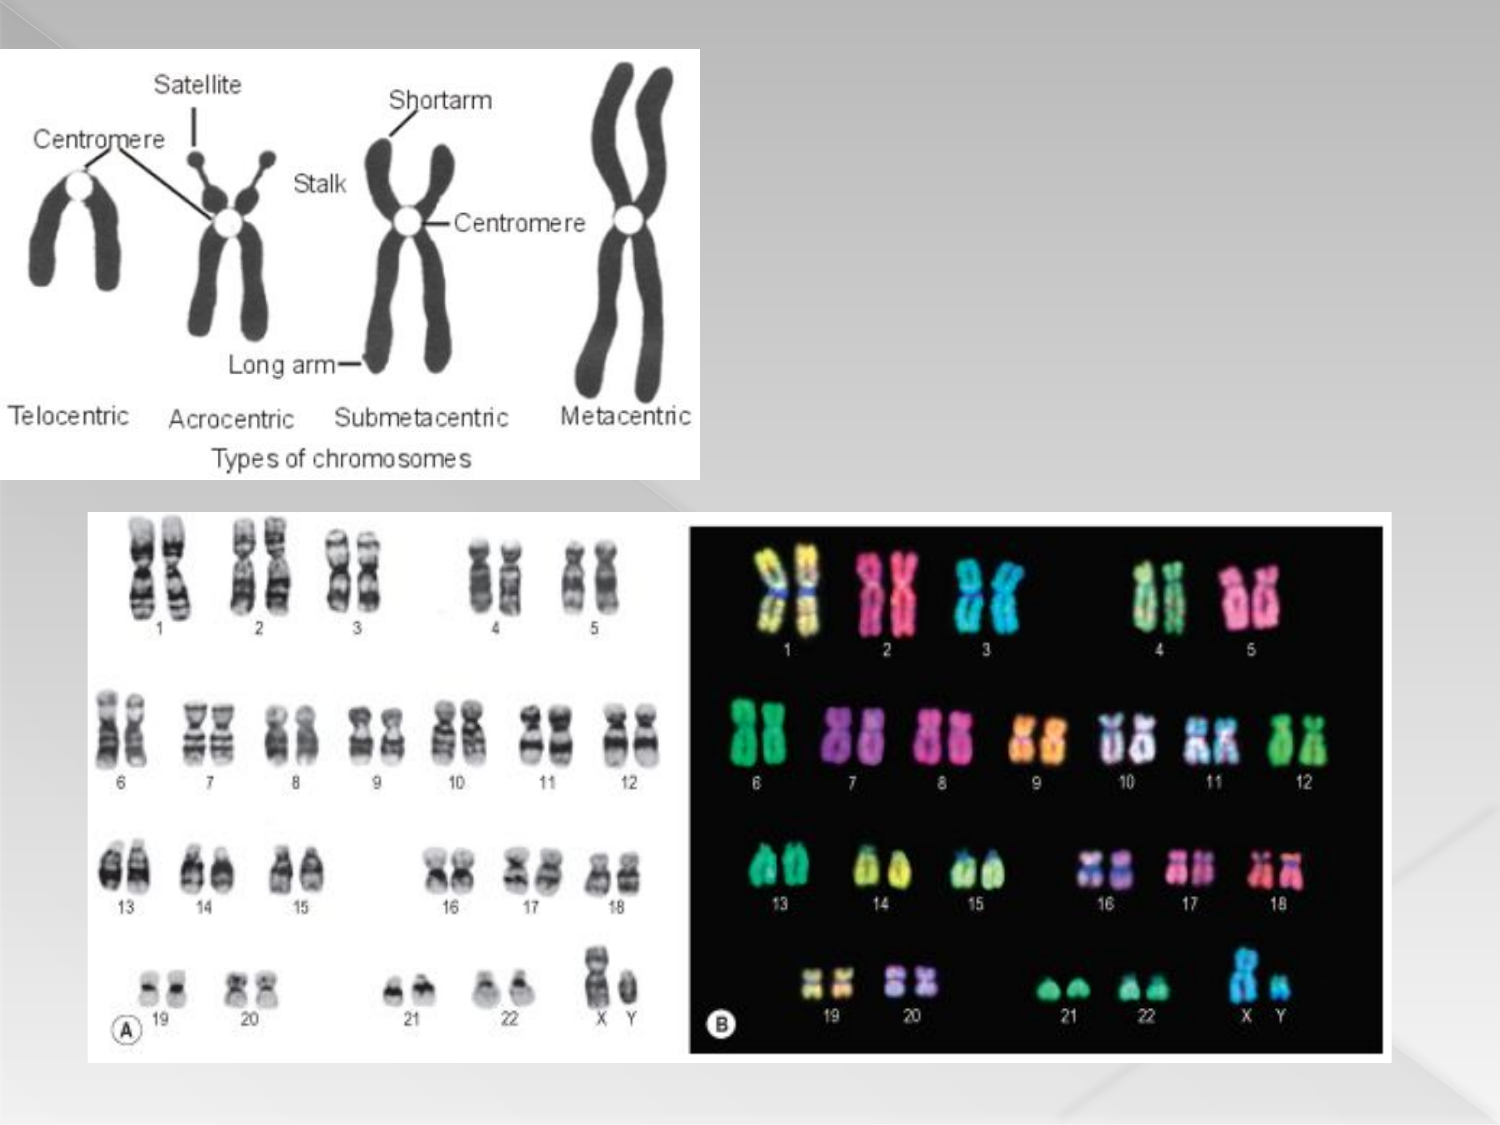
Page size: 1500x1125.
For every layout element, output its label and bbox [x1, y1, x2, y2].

list [0, 49, 701, 480]
picture [87, 512, 1392, 1063]
